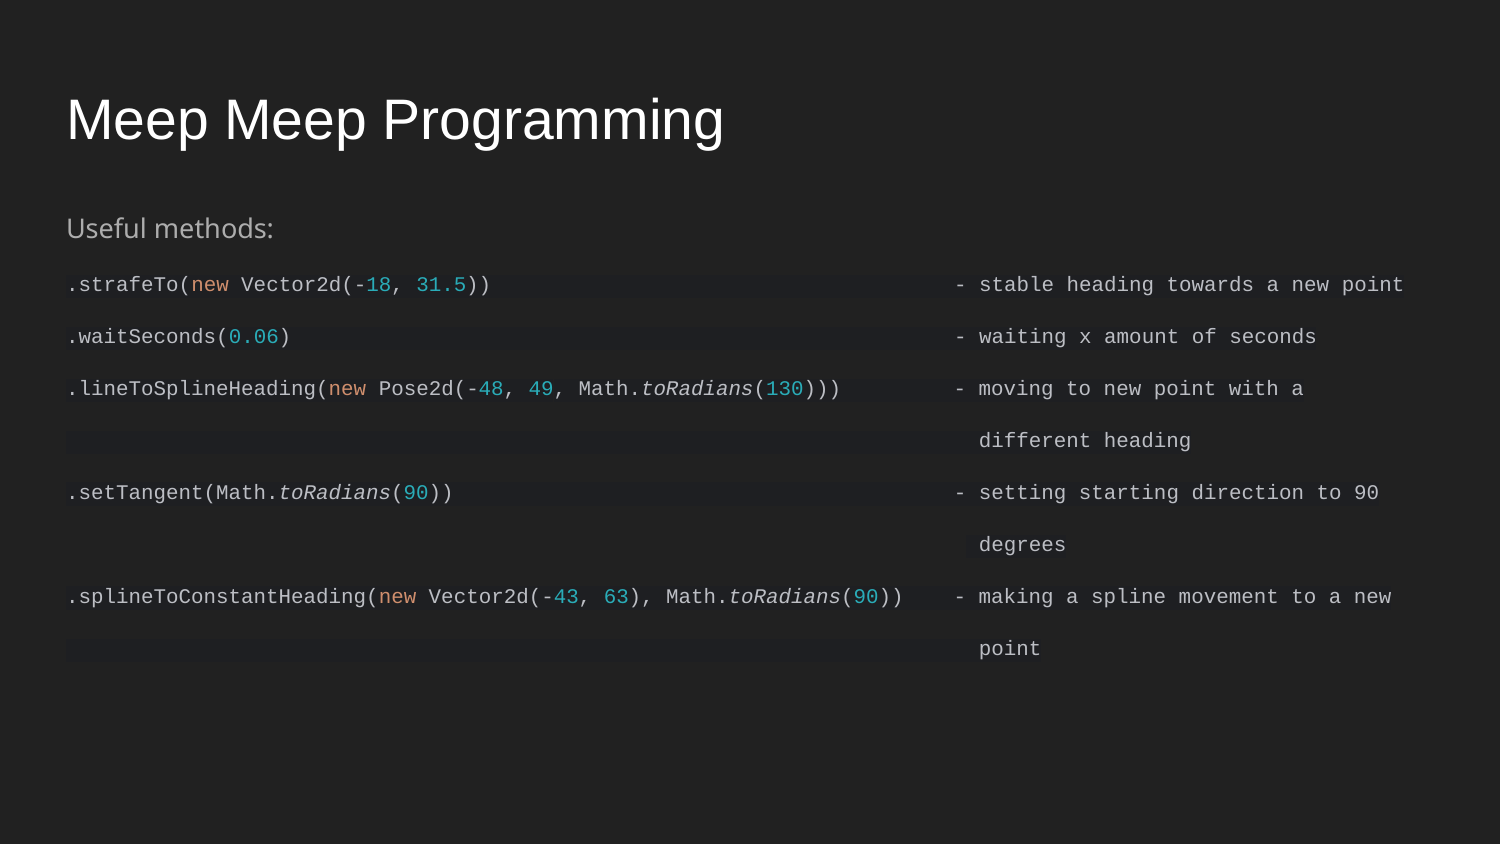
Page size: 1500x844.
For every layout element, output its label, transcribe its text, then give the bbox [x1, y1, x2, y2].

list Useful methods: .strafeTo(new Vector2d(-18, 31.5)) - stable heading towards a new point .waitSeconds(0.06) - waiting x amount of seconds .lineToSplineHeading(new Pose2d(-48, 49, Math.toRadians(130))) - moving to new point with a different heading .setTangent(Math.toRadians(90)) - setting starting direction to 90 degrees .splineToConstantHeading(new Vector2d(-43, 63), Math.toRadians(90)) - making a spline movement to a new point [51, 189, 1427, 750]
title Meep Meep Programming [51, 72, 1449, 167]
